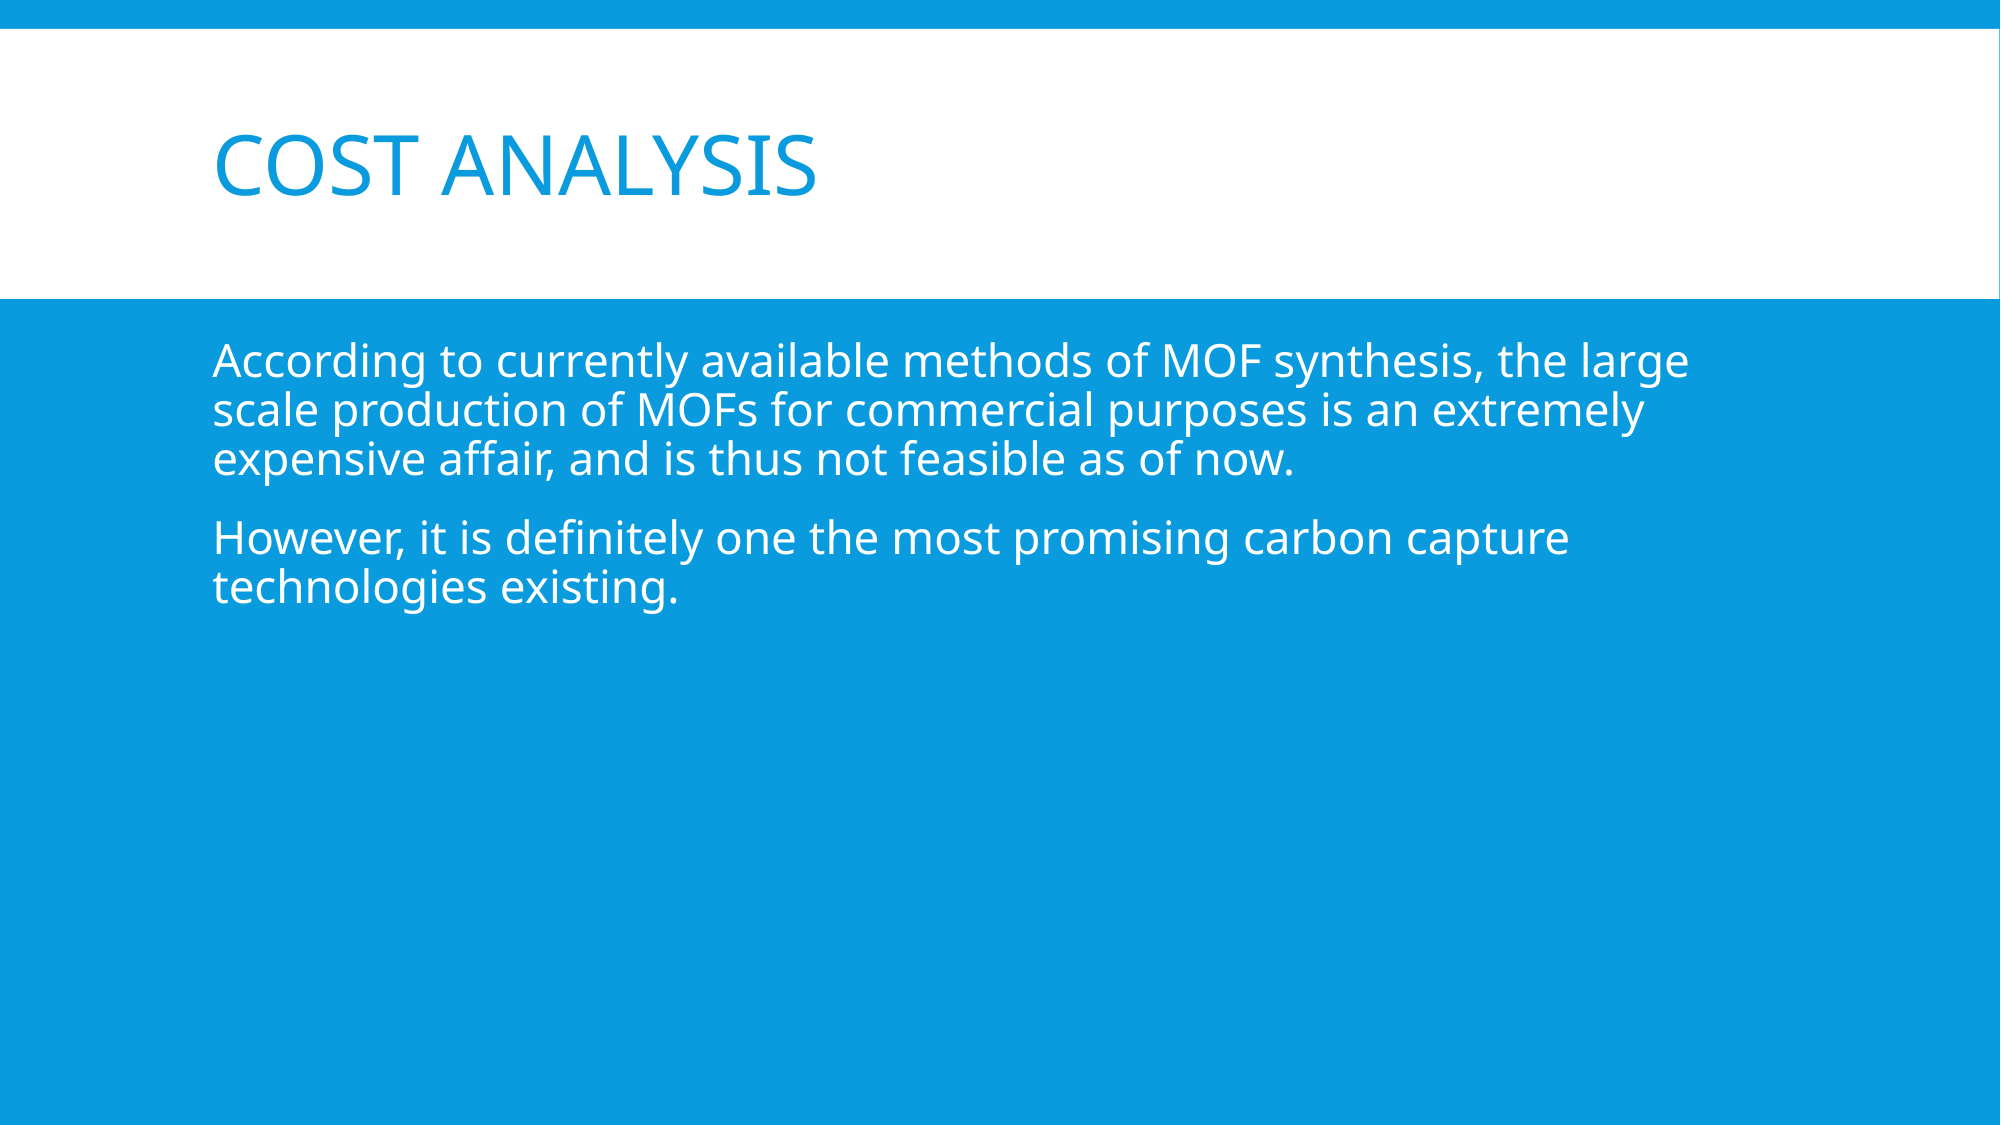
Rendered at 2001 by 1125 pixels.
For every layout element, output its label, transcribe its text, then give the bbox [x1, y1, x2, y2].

title COST ANALYSIS [197, 46, 1803, 295]
list According to currently available methods of MOF synthesis, the large scale production of MOFs for commercial purposes is an extremely expensive affair, and is thus not feasible as of now. However, it is definitely one the most promising carbon capture technologies existing. [197, 329, 1803, 1020]
